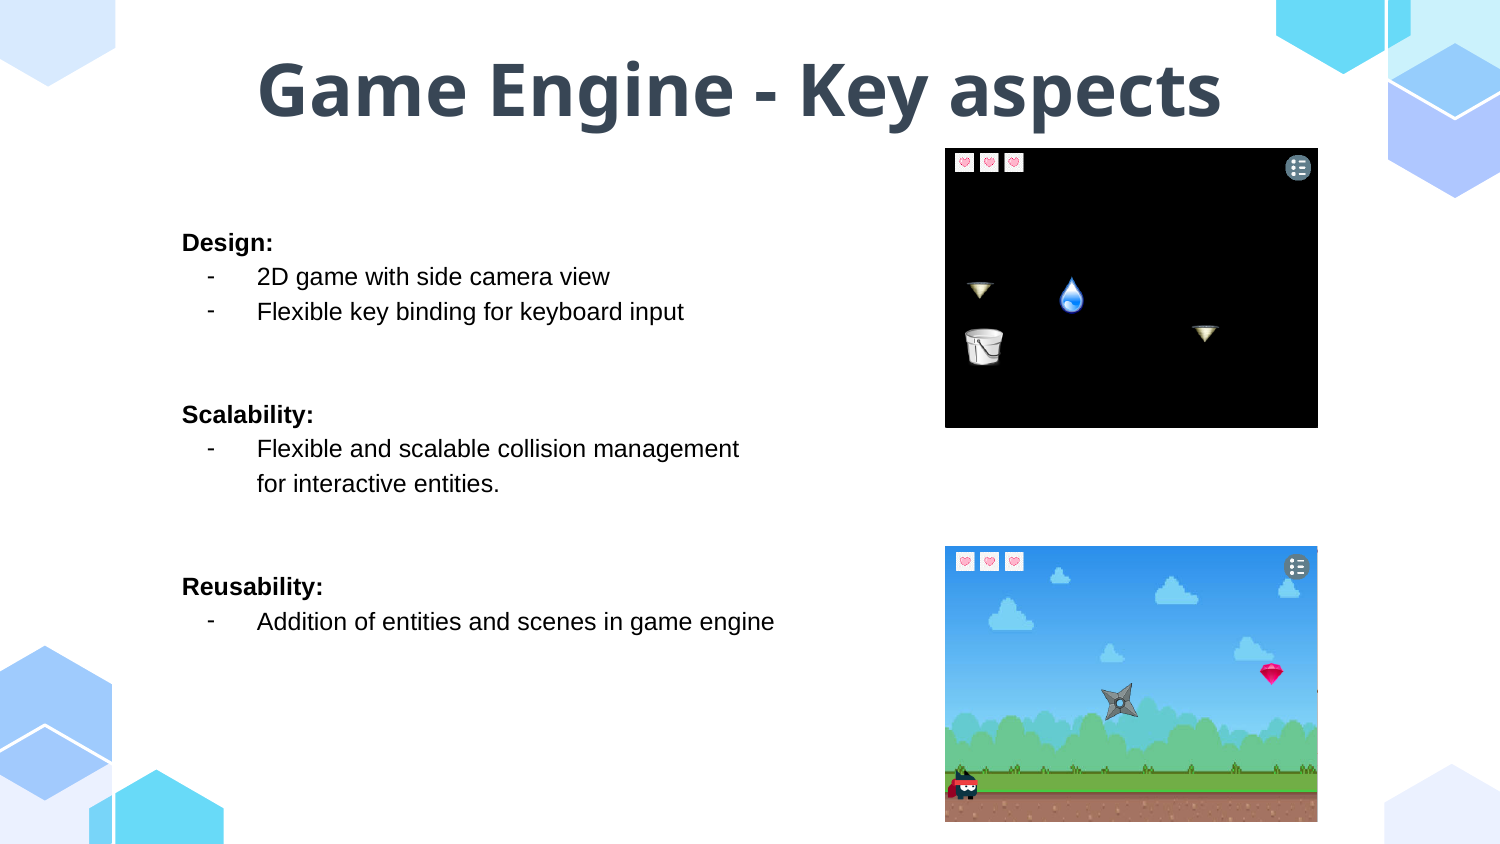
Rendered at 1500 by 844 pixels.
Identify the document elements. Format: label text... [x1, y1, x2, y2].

picture [945, 148, 1318, 429]
title Game Engine - Key aspects [108, 28, 1373, 246]
picture [945, 546, 1318, 822]
title Design: 2D game with side camera view Flexible key binding for keyboard input Scalability: Flexible and scalable collision management for interactive entities. Reusability: Addition of entities and scenes in game engine [166, 206, 900, 663]
